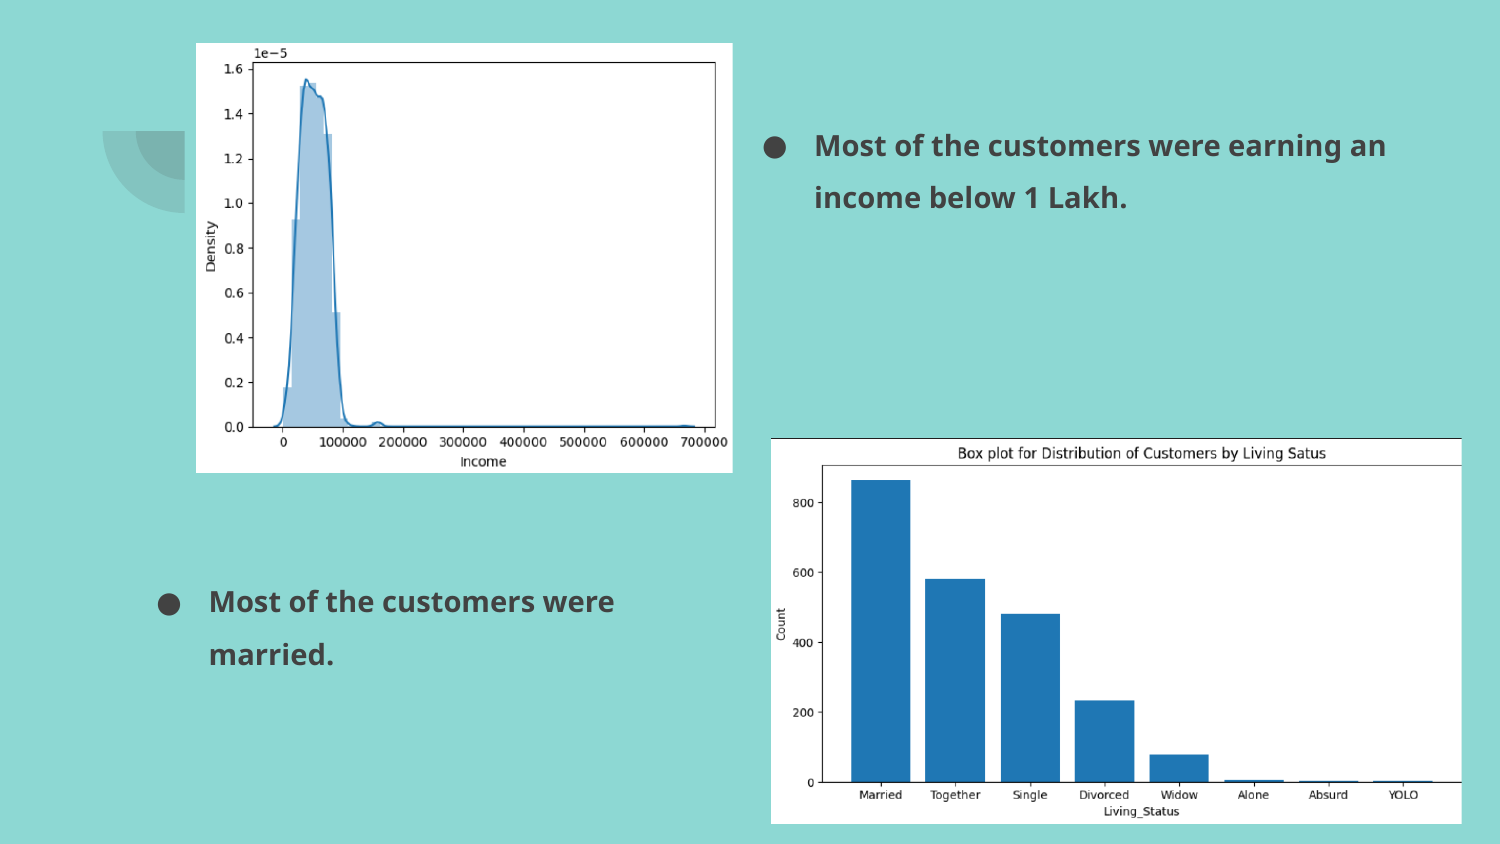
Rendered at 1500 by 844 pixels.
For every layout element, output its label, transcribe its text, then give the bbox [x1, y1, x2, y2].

picture [195, 43, 733, 474]
picture [770, 437, 1462, 824]
text_box Most of the customers were earning an income below 1 Lakh. [737, 94, 1500, 230]
text_box Most of the customers were married. [118, 551, 750, 686]
